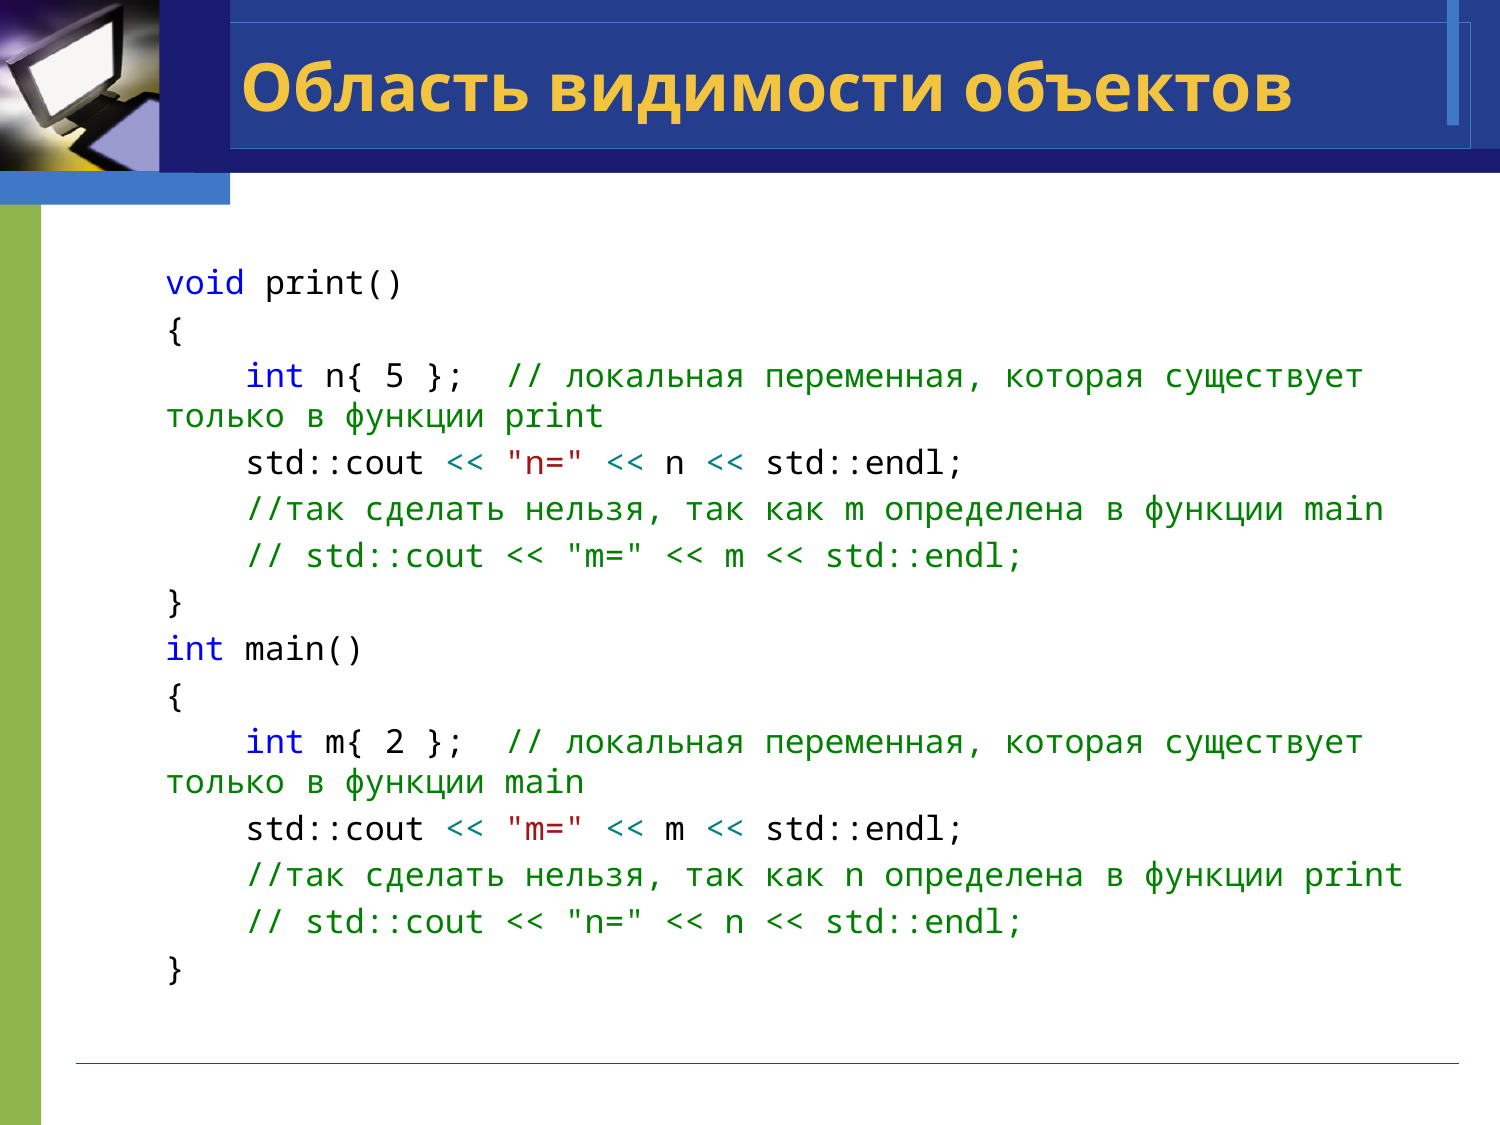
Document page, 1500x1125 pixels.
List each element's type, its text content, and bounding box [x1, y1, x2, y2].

title Область видимости объектов [122, 38, 1413, 131]
picture [0, 0, 159, 171]
list void print() { int n{ 5 }; // локальная переменная, которая существует только в функции print std::cout << "n=" << n << std::endl; //так сделать нельзя, так как m определена в функции main // std::cout << "m=" << m << std::endl; } int main() { int m{ 2 }; // локальная переменная, которая существует только в функции main std::cout << "m=" << m << std::endl; //так сделать нельзя, так как n определена в функции print // std::cout << "n=" << n << std::endl; } [74, 206, 1426, 1069]
